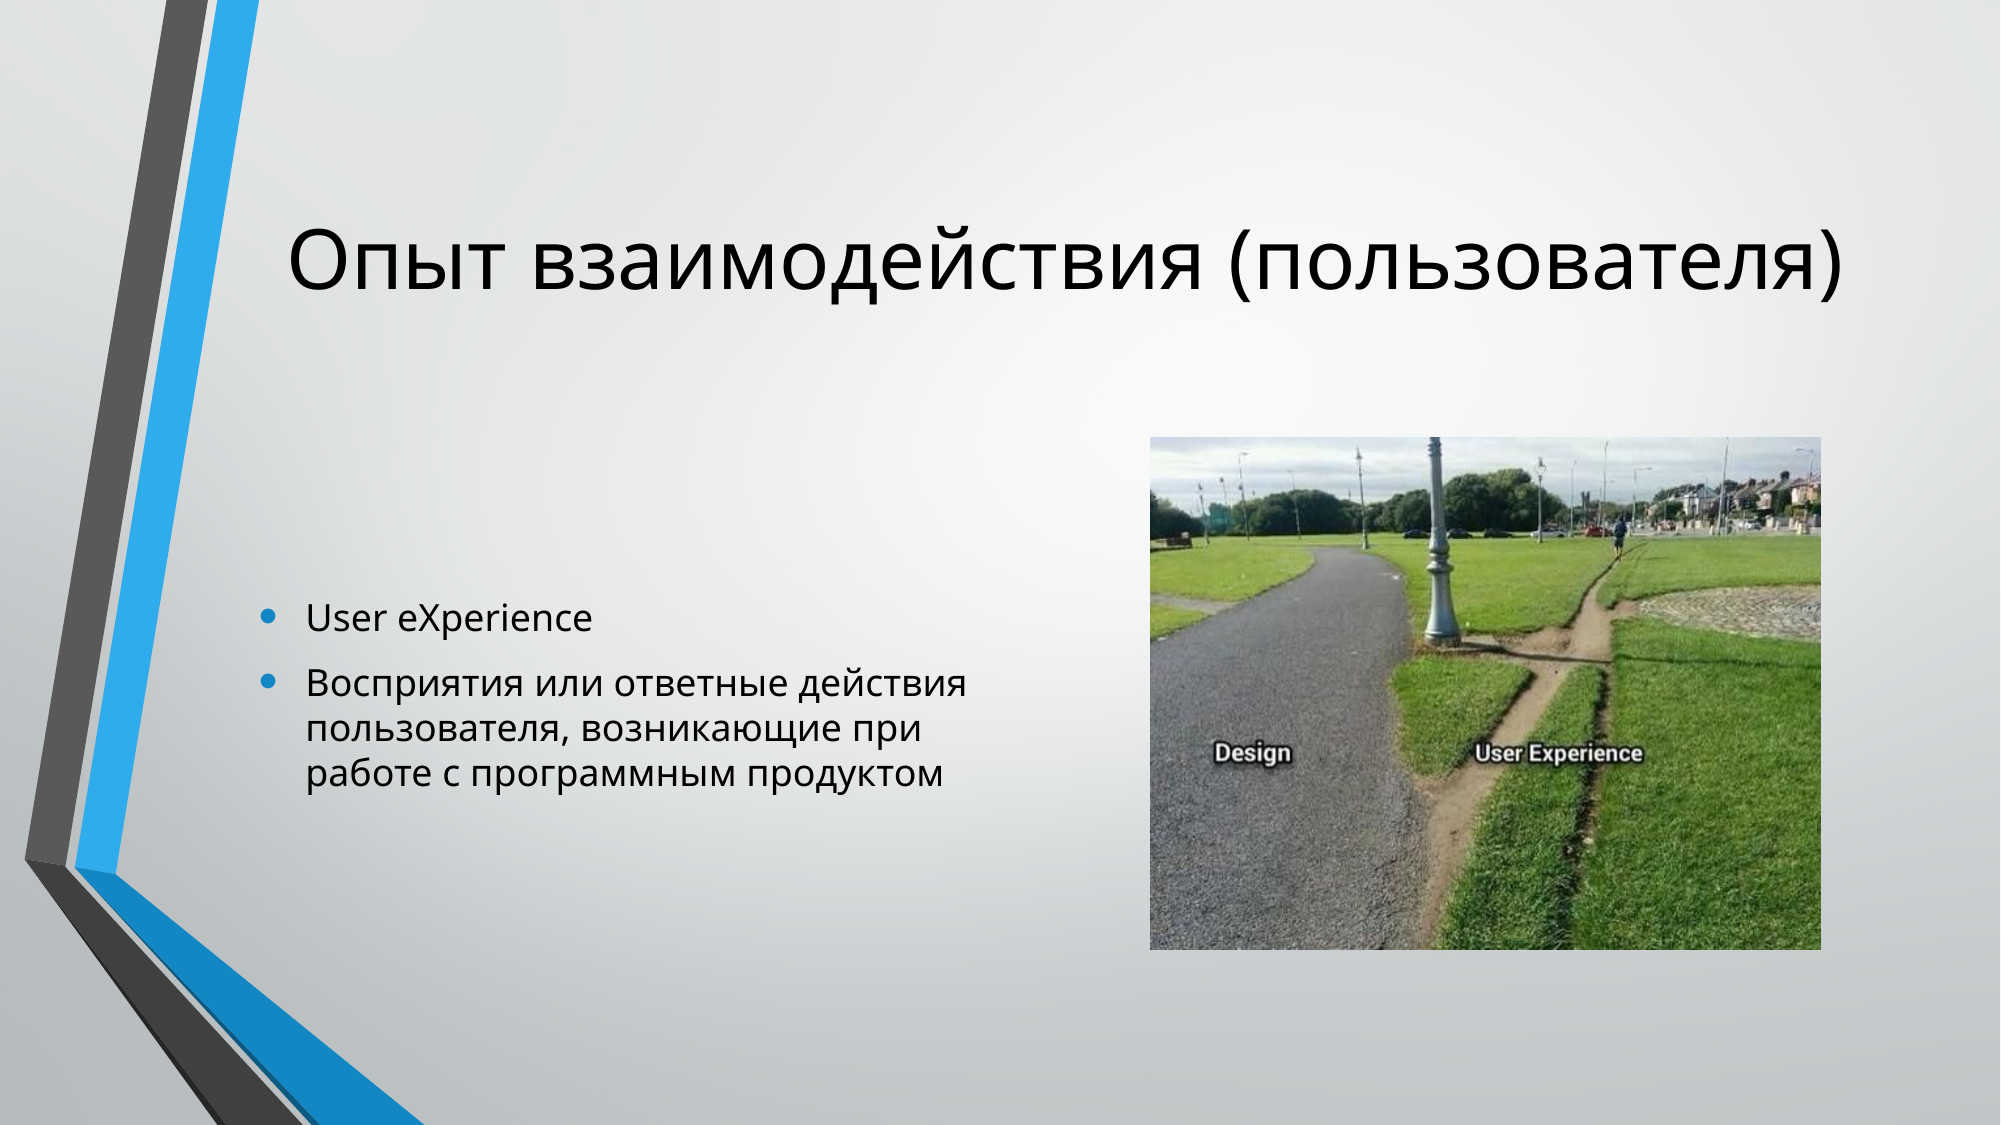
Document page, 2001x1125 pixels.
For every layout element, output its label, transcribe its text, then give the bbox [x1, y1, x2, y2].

list User eXperience Восприятия или ответные действия пользователя, возникающие при работе с программным продуктом [243, 437, 1047, 950]
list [1149, 437, 1821, 951]
title Опыт взаимодействия (пользователя) [243, 112, 1887, 400]
